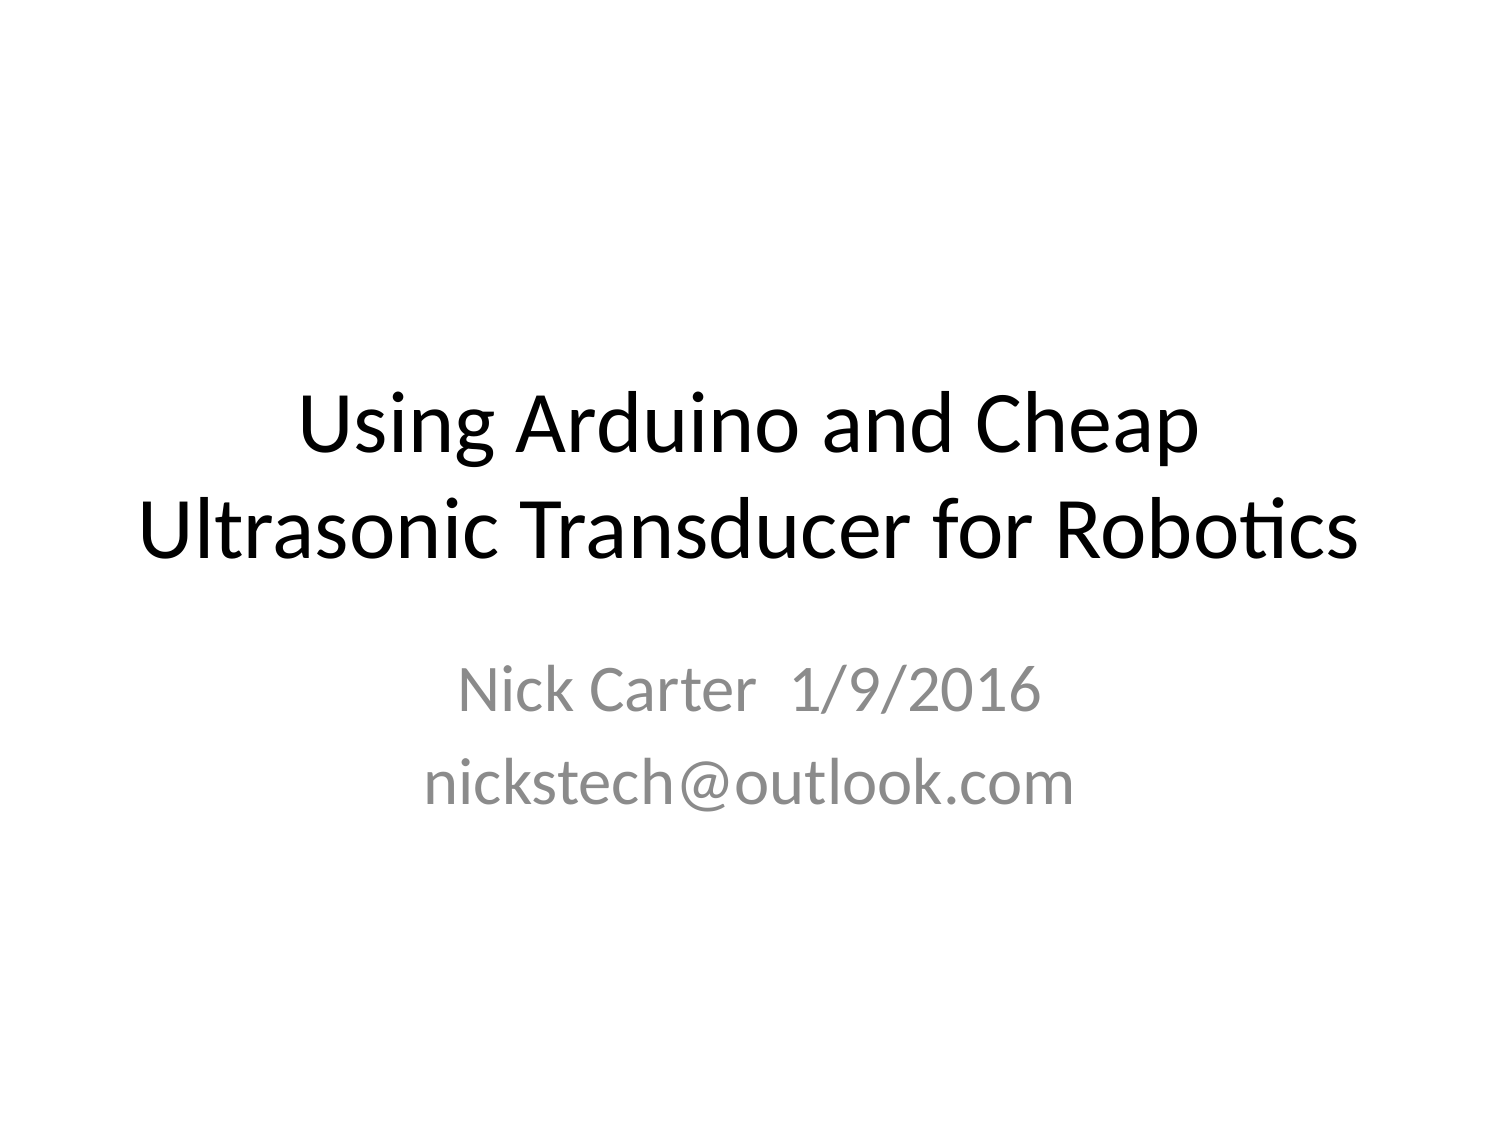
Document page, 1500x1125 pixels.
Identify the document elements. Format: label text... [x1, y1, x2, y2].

subtitle Nick Carter 1/9/2016 nickstech@outlook.com [225, 637, 1275, 925]
title Using Arduino and Cheap Ultrasonic Transducer for Robotics [112, 349, 1388, 591]
